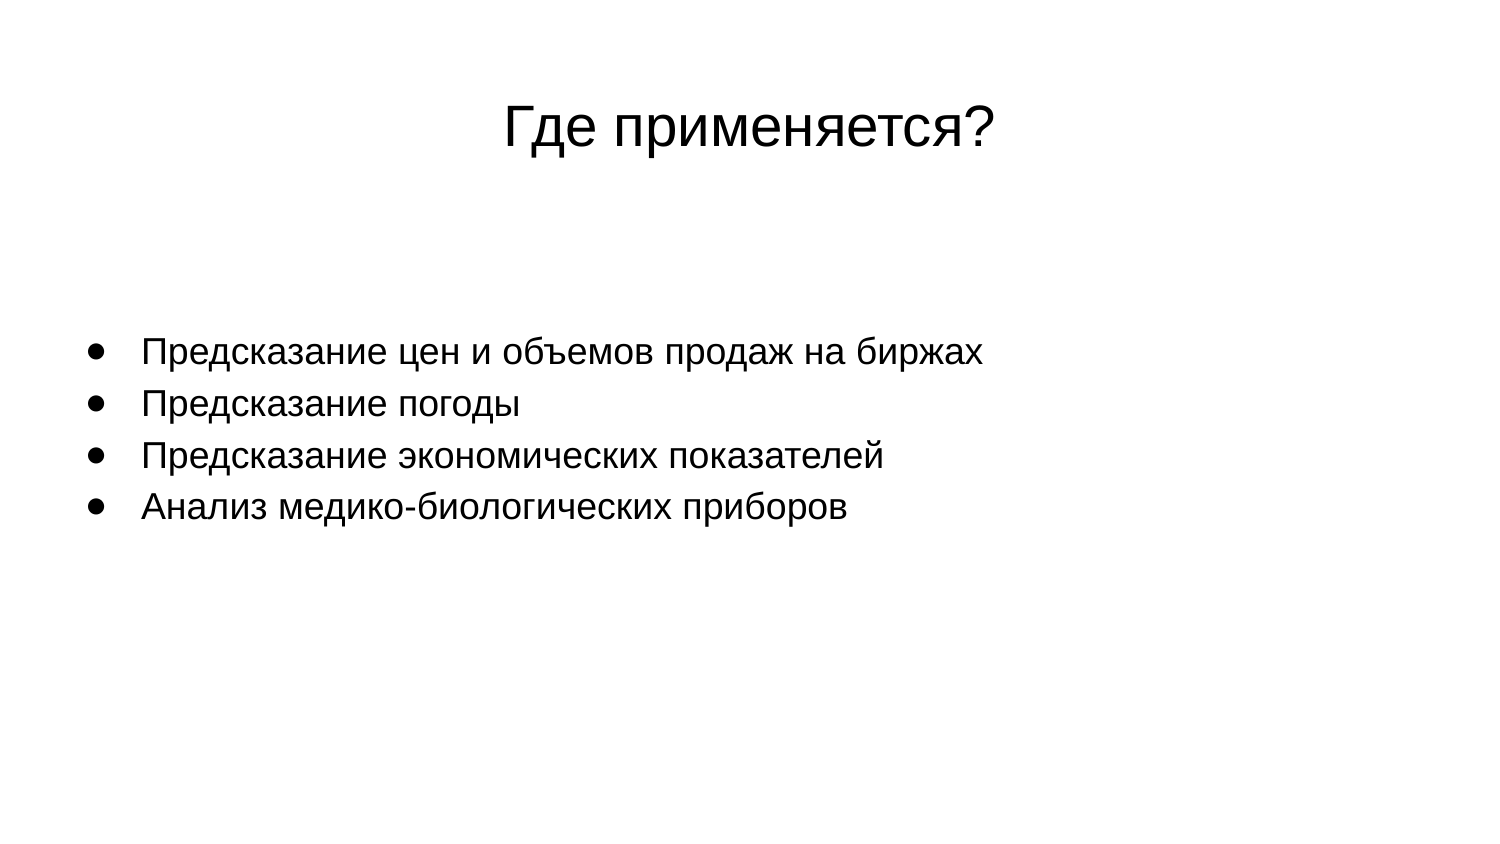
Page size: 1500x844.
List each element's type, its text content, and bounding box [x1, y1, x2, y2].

list Предсказание цен и объемов продаж на биржах Предсказание погоды Предсказание экономических показателей Анализ медико-биологических приборов [51, 305, 1449, 539]
title Где применяется? [51, 72, 1449, 167]
